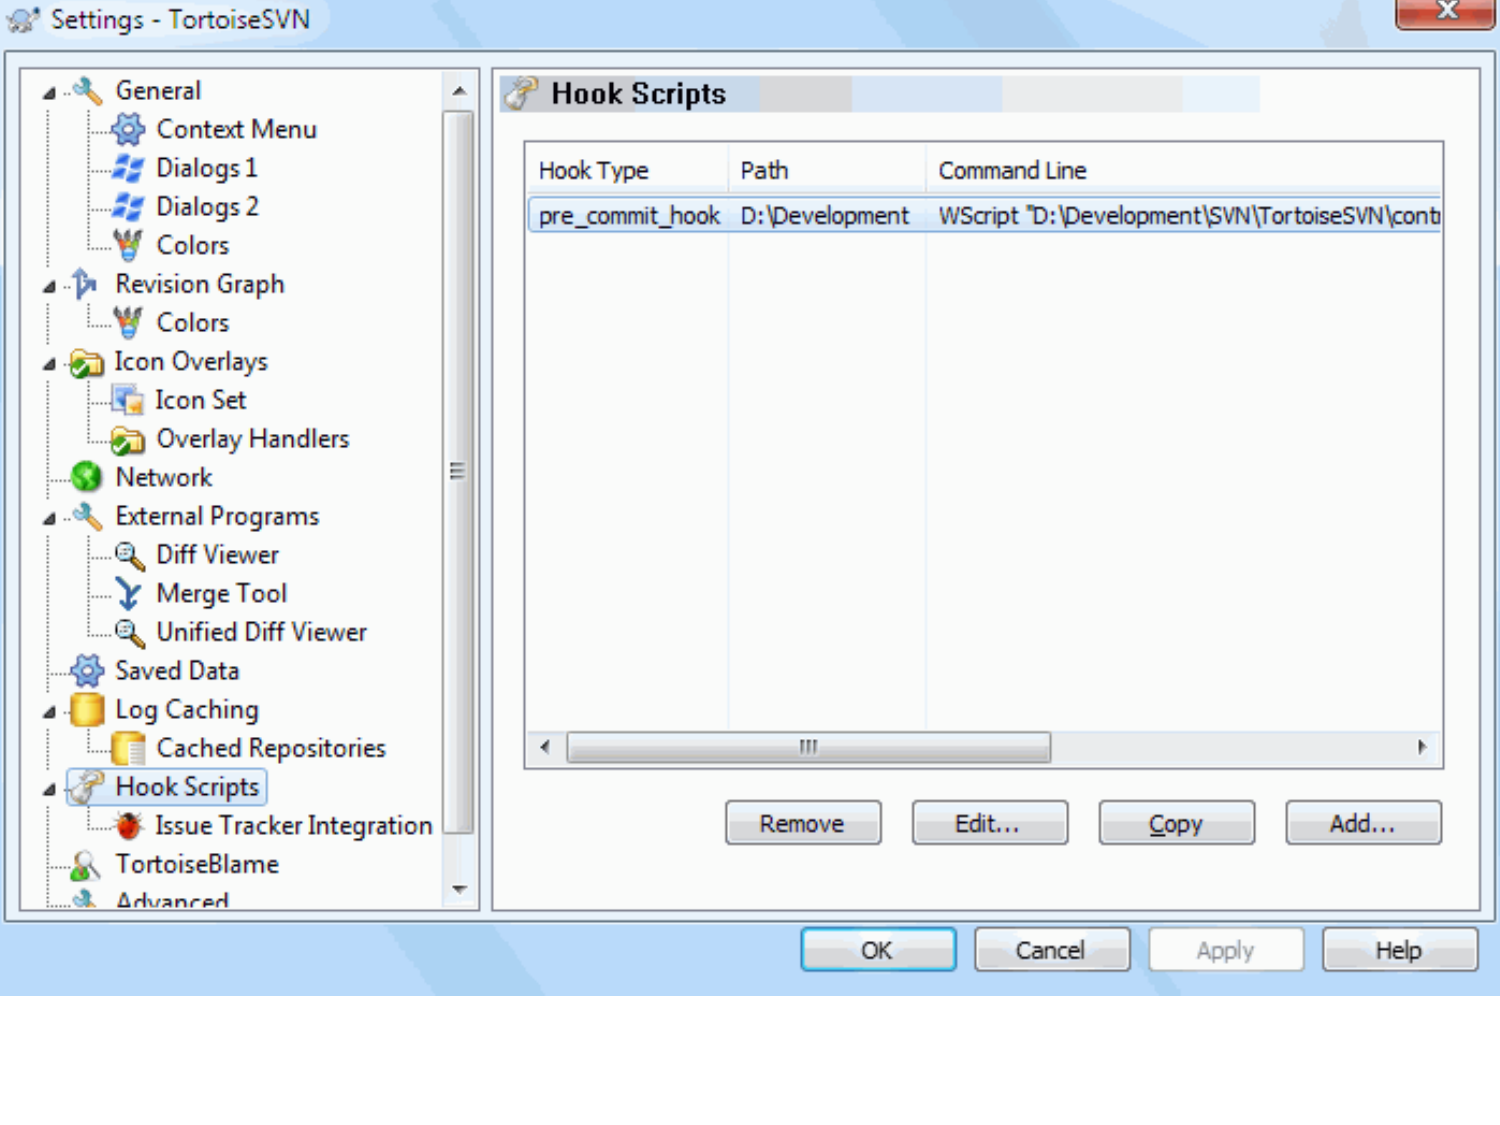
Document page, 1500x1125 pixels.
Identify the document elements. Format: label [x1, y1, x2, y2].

picture [0, 0, 1500, 997]
